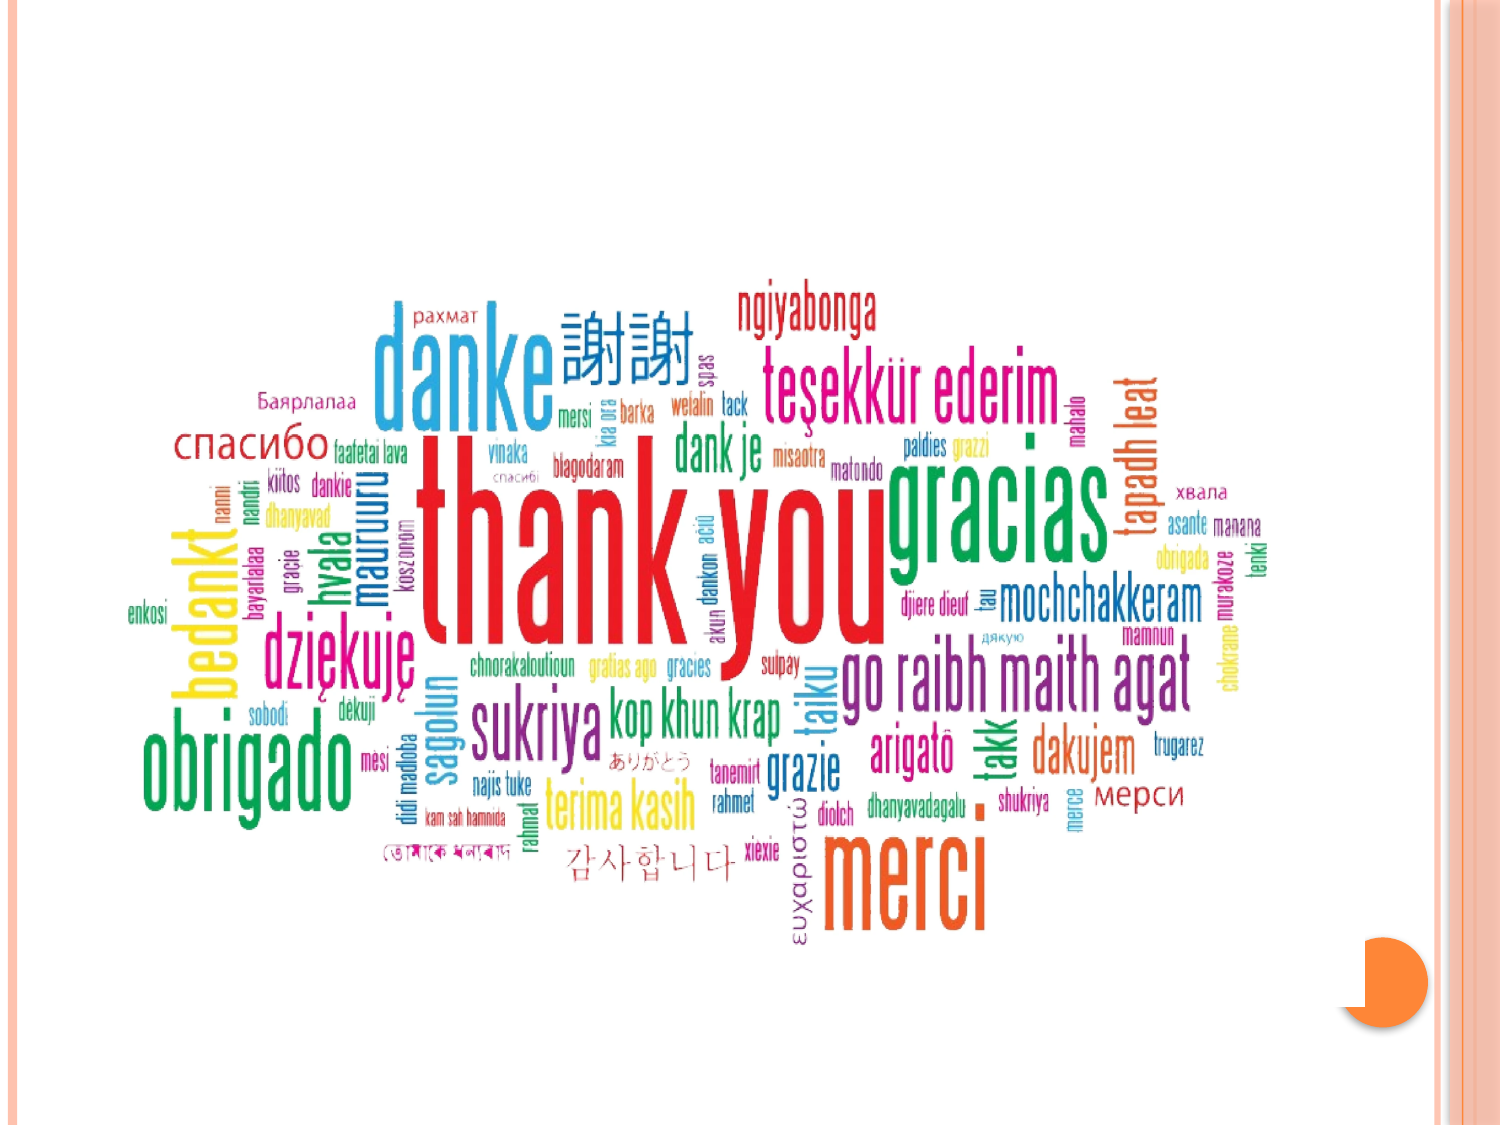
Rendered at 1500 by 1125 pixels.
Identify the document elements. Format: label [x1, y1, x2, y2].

list [74, 195, 1365, 1008]
